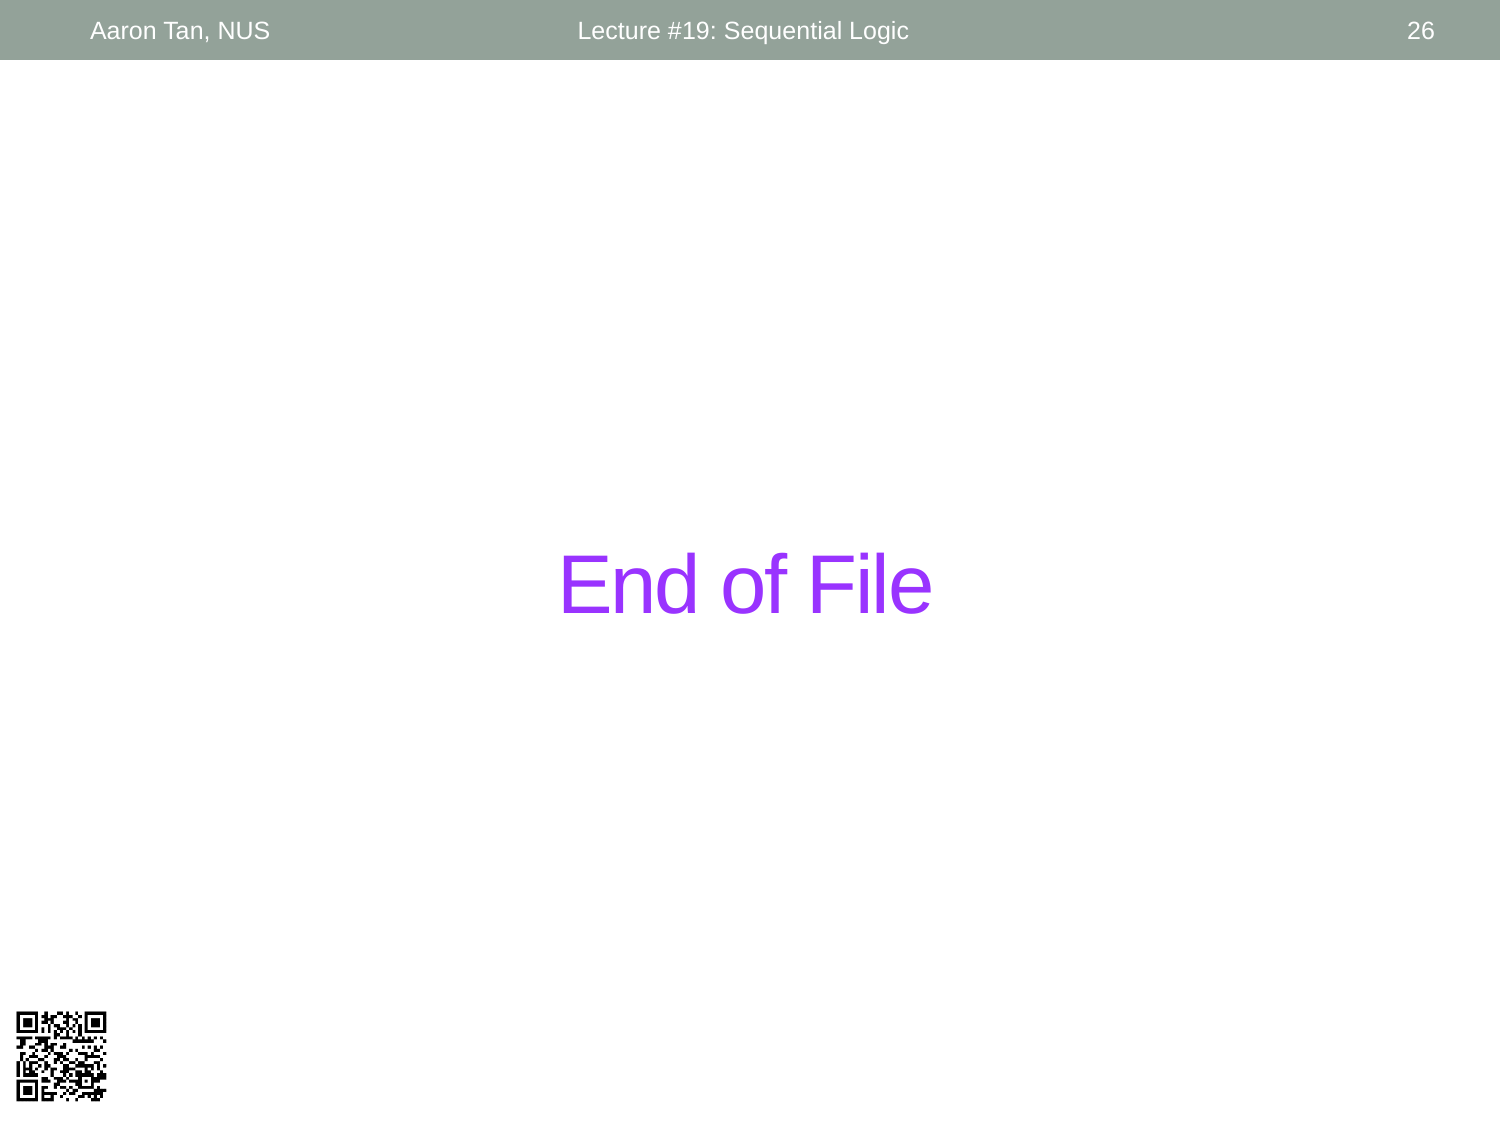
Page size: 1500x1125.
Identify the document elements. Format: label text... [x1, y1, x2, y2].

slide_number 26 [1308, 3, 1450, 57]
slide_number Aaron Tan, NUS [75, 3, 550, 57]
title End of File [192, 486, 1300, 674]
footer Lecture #19: Sequential Logic [562, 3, 1238, 57]
picture [10, 1005, 112, 1107]
